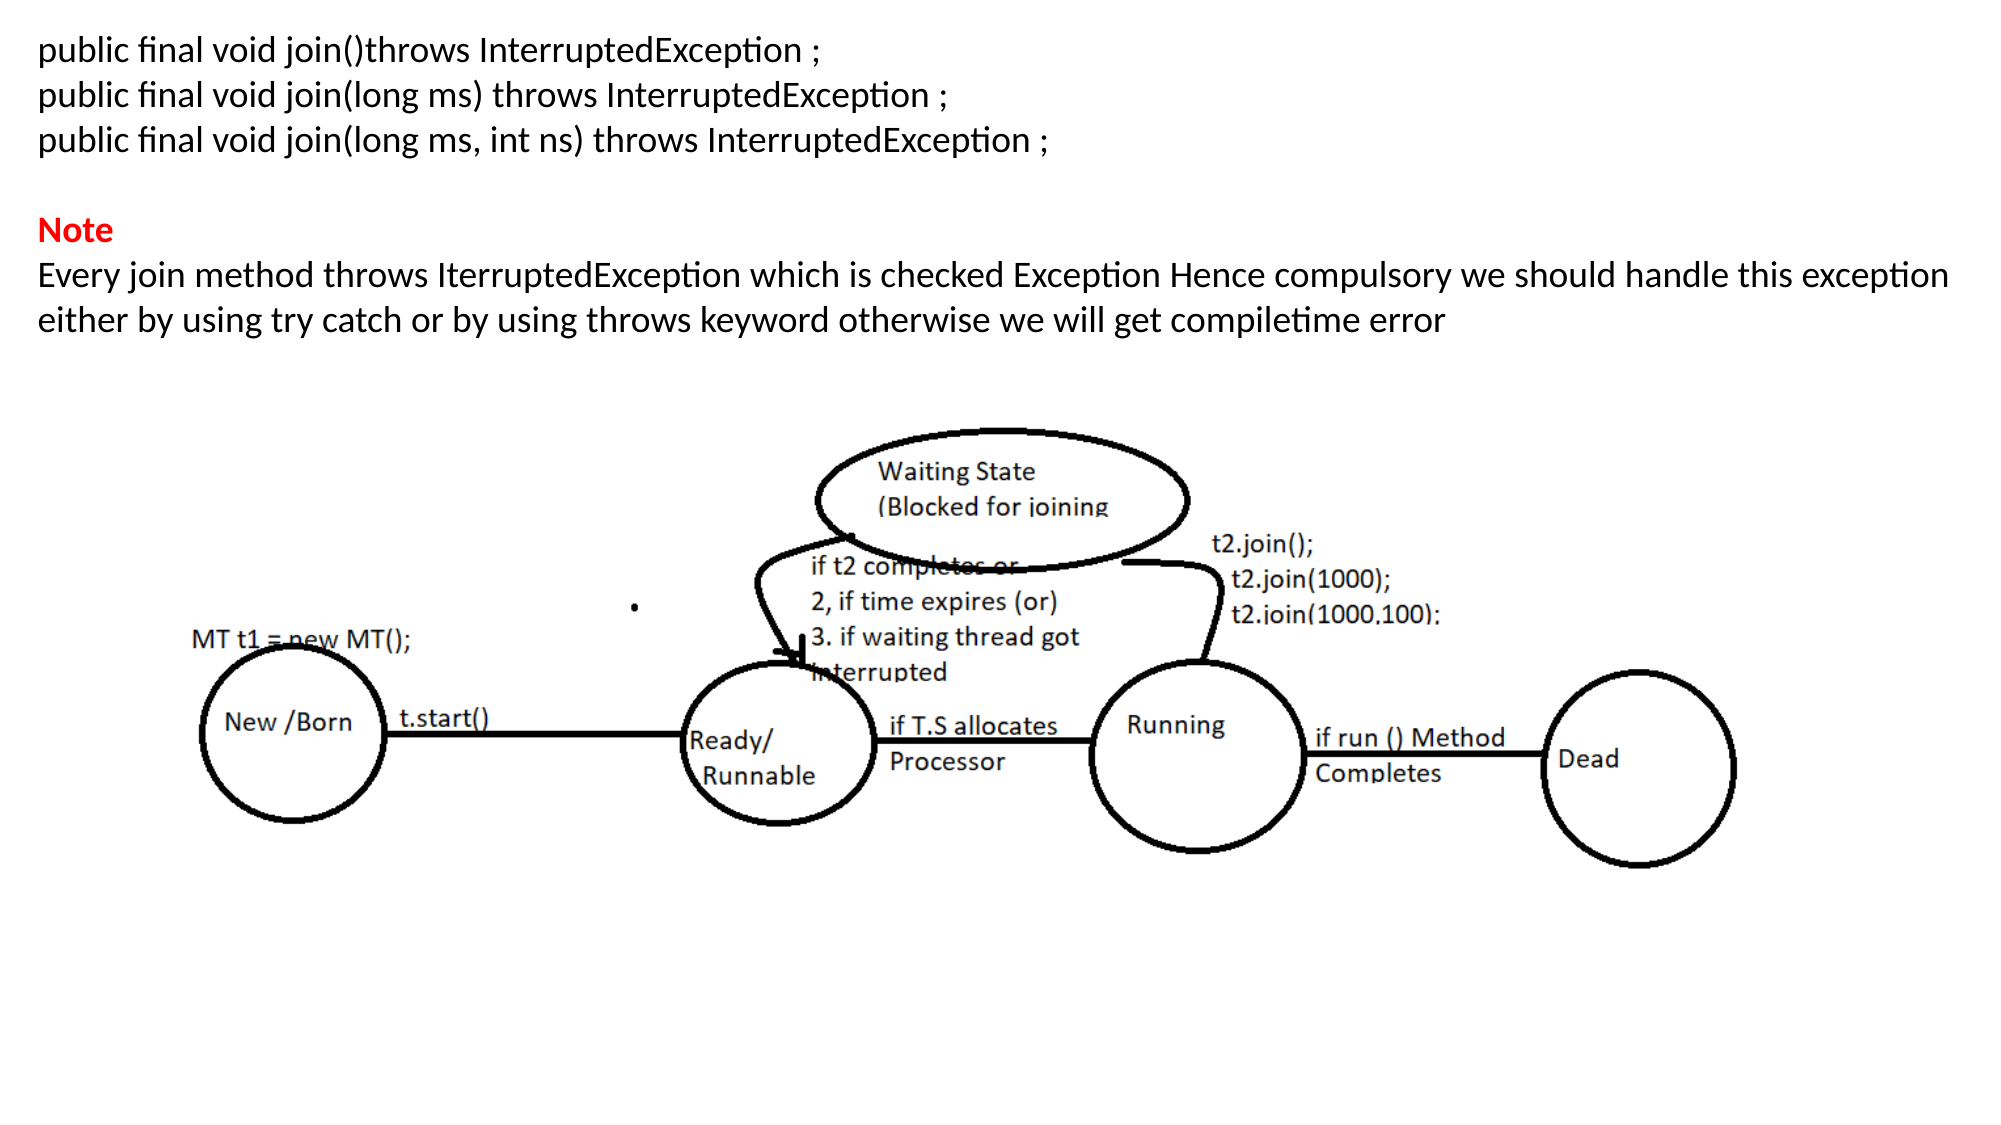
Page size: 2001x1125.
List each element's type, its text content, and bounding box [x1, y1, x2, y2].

text_box public final void join()throws InterruptedException ; public final void join(long ms) throws InterruptedException ; public final void join(long ms, int ns) throws InterruptedException ; Note Every join method throws IterruptedException which is checked Exception Hence compulsory we should handle this exception either by using try catch or by using throws keyword otherwise we will get compiletime error [22, 17, 1978, 482]
picture [131, 420, 1783, 1055]
